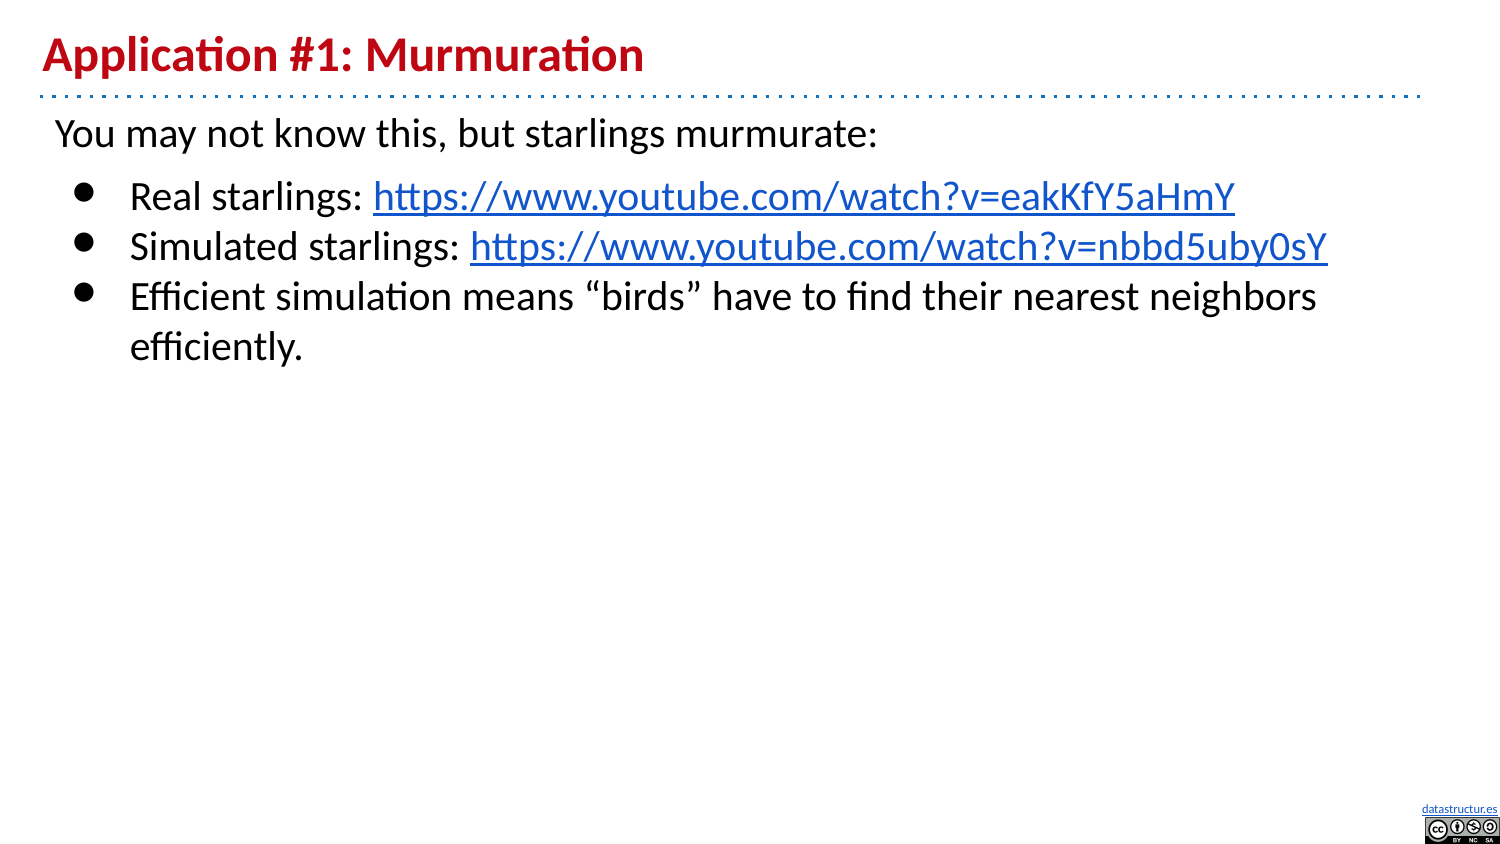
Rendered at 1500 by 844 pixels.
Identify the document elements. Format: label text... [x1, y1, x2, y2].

picture [1425, 817, 1500, 844]
title Application #1: Murmuration [27, 15, 1378, 97]
list You may not know this, but starlings murmurate: Real starlings: https://www.youtube.com/watch?v=eakKfY5aHmY Simulated starlings: https://www.youtube.com/watch?v=nbbd5uby0sY Efficient simulation means “birds” have to find their nearest neighbors efficiently. [39, 91, 1425, 773]
